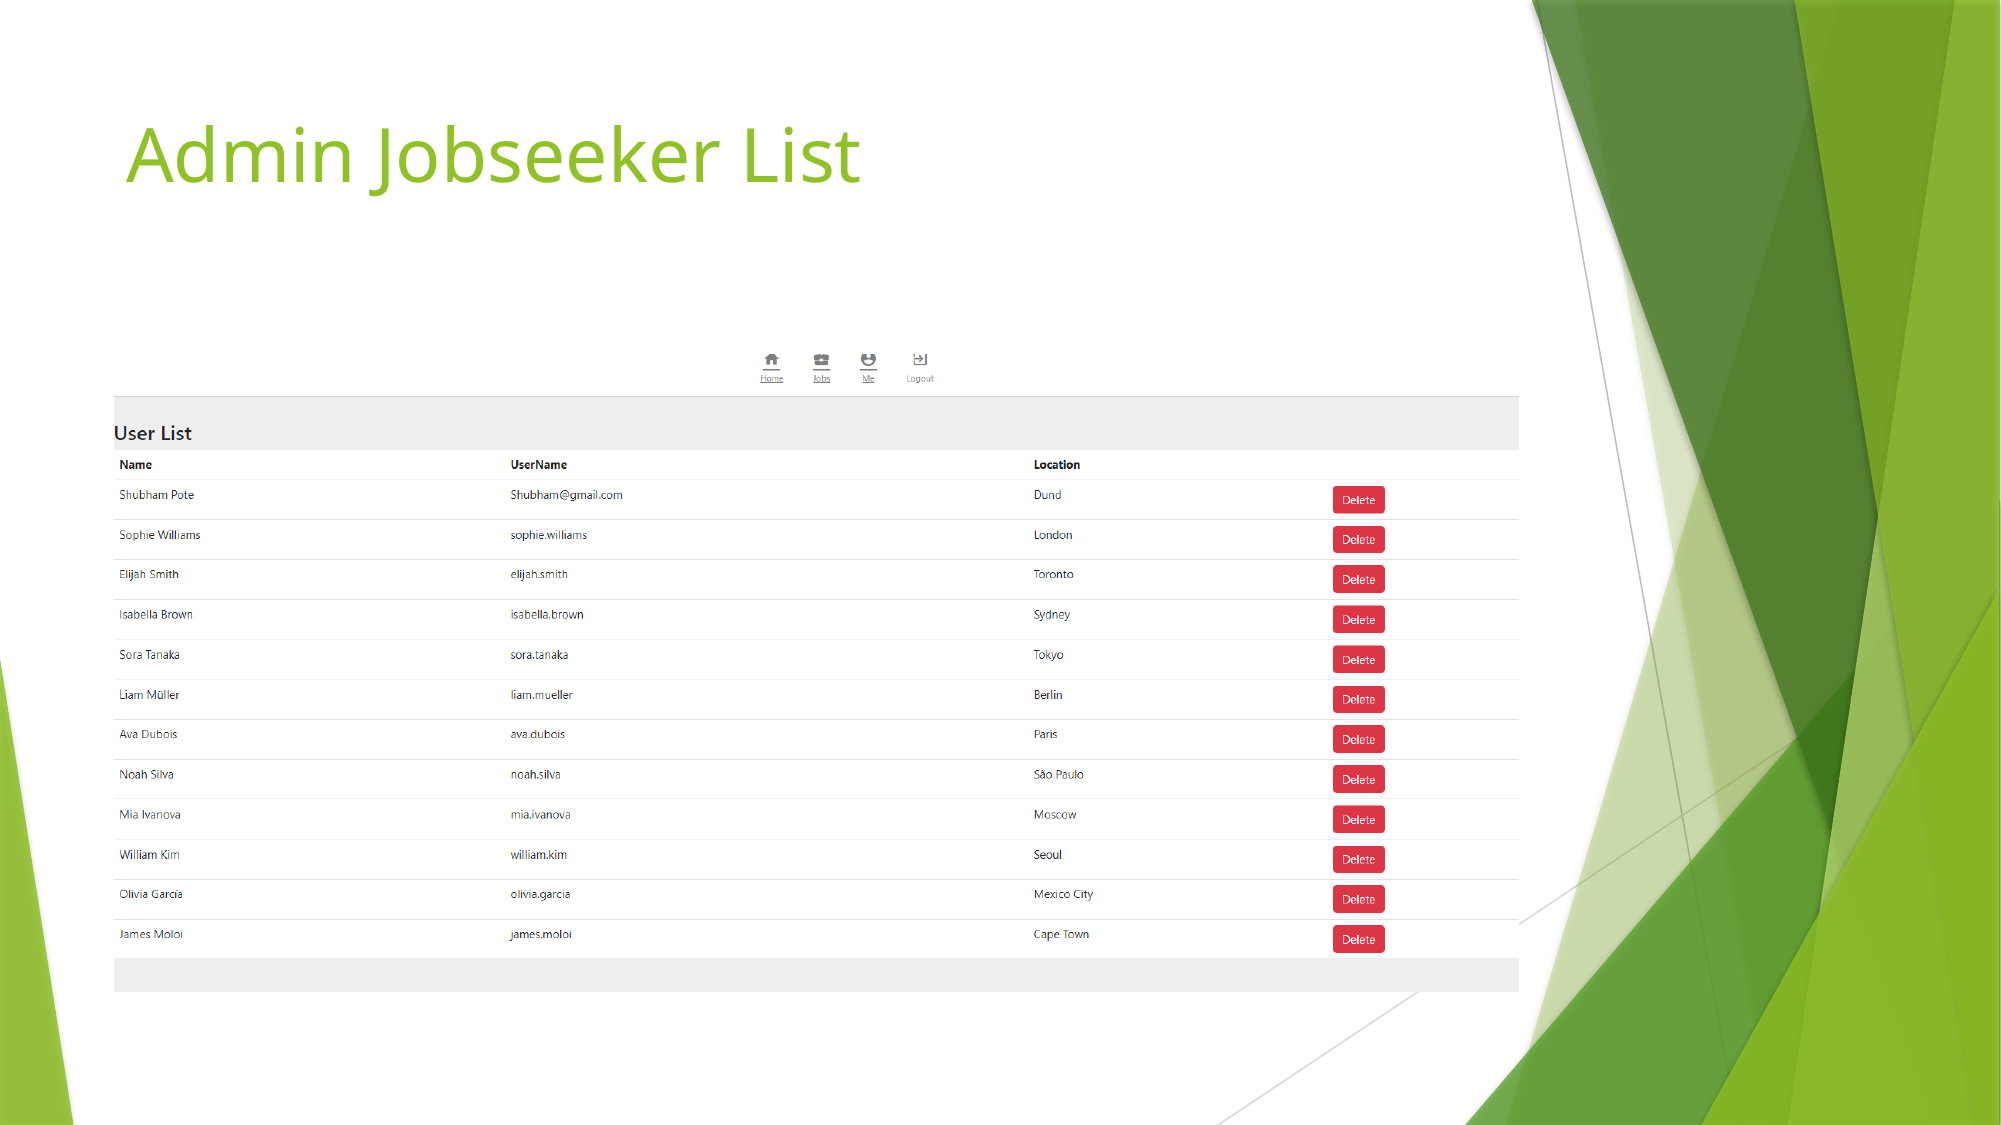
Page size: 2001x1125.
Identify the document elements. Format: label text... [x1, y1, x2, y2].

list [113, 353, 1519, 992]
title Admin Jobseeker List [111, 99, 1522, 317]
